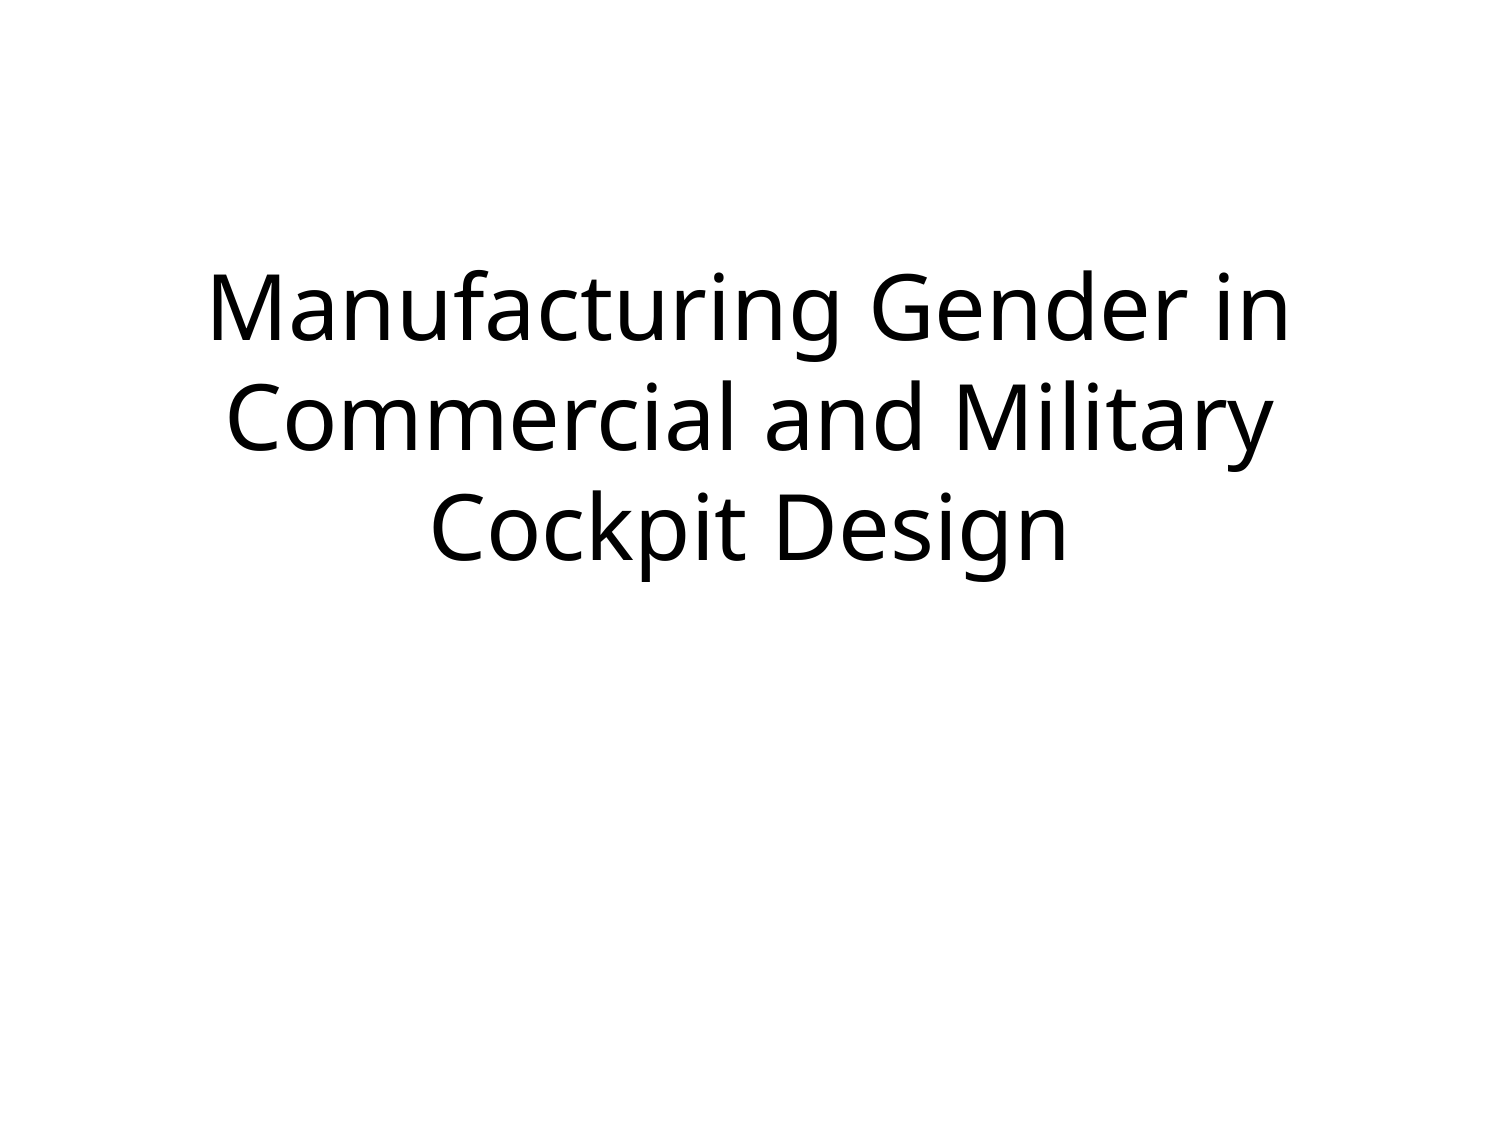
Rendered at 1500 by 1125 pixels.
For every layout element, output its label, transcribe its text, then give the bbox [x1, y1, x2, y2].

title Manufacturing Gender in Commercial and Military Cockpit Design [112, 237, 1388, 591]
